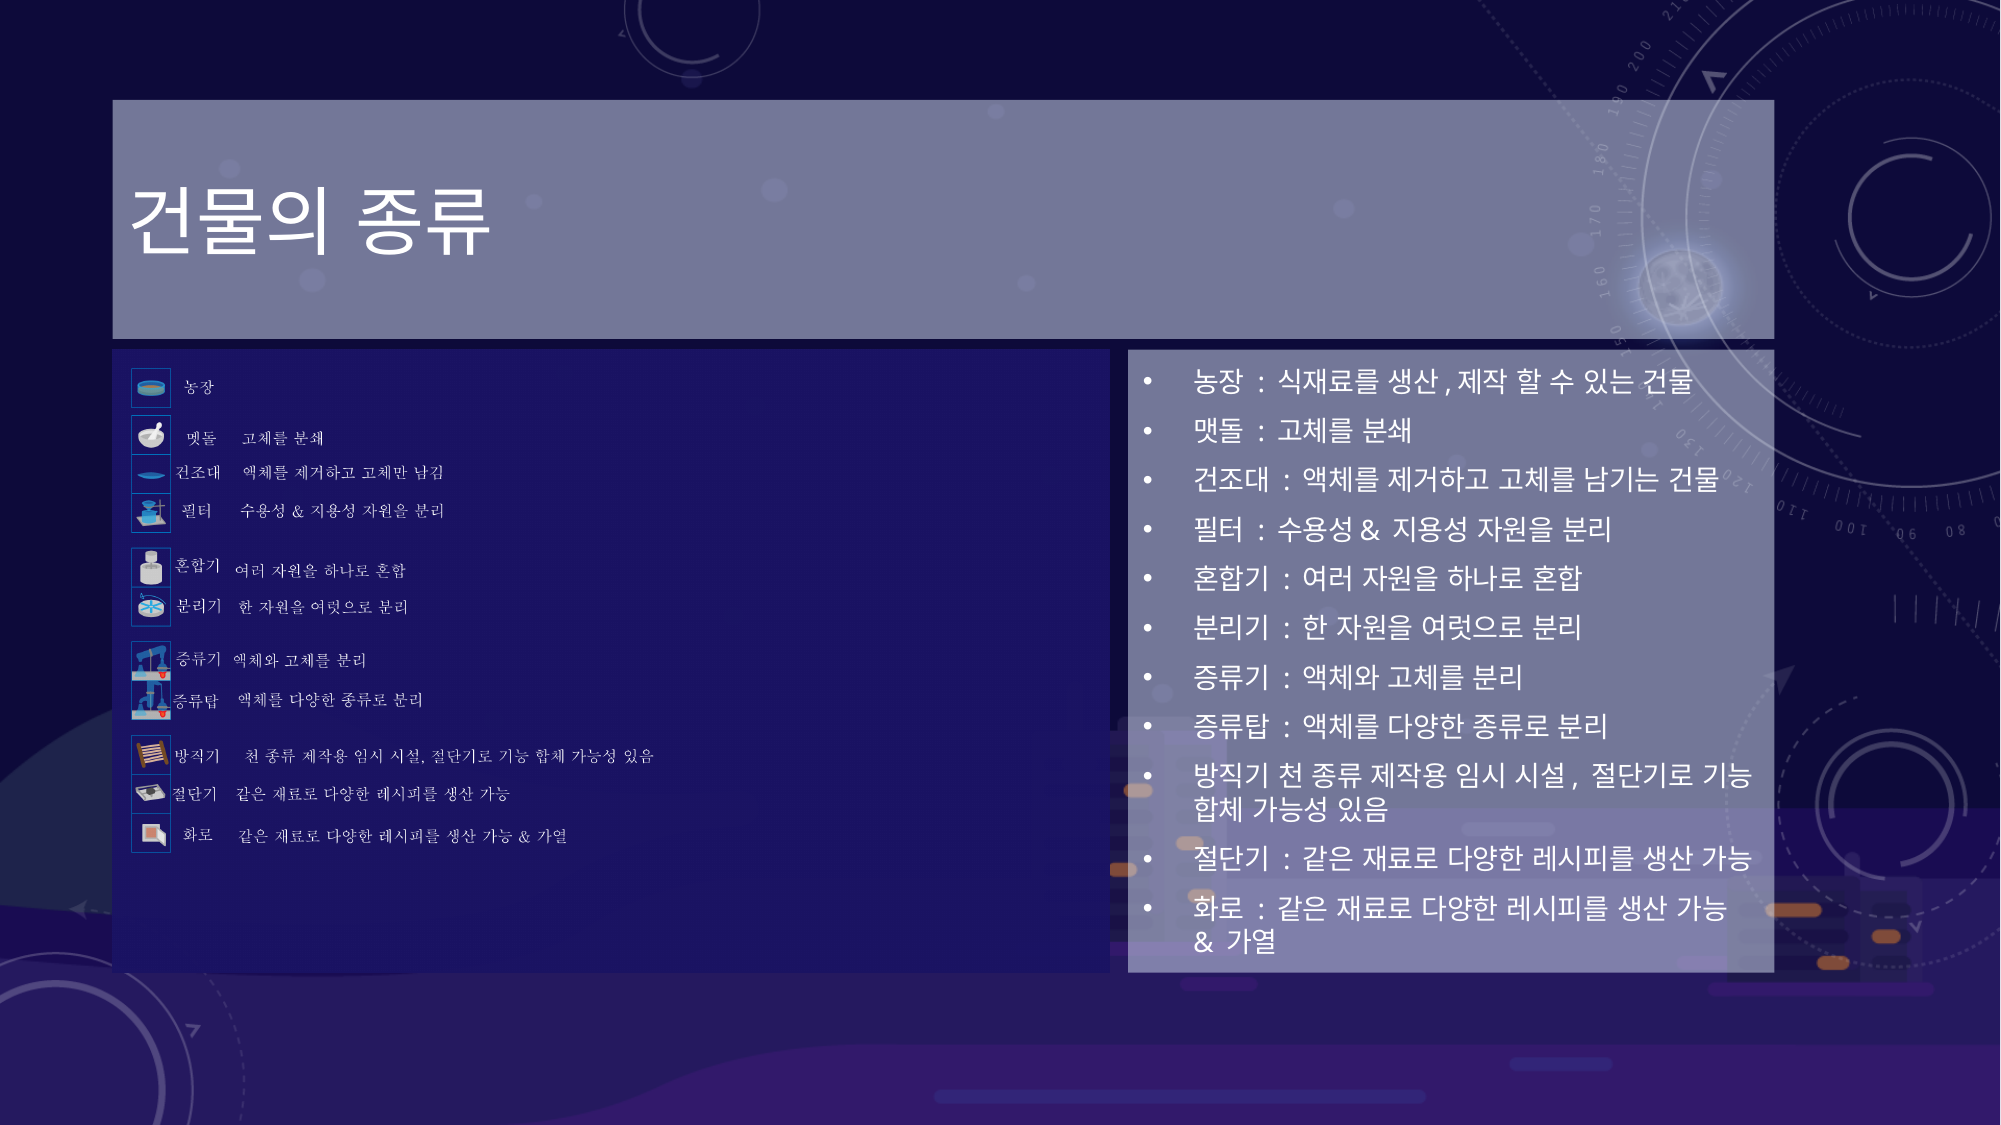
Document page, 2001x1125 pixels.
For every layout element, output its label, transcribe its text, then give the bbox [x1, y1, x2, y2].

picture [0, 0, 2001, 1125]
text_box 농장 : 식재료를 생산,제작 할 수 있는 건물 맷돌 : 고체를 분쇄 건조대 : 액체를 제거하고 고체를 남기는 건물 필터 : 수용성& 지용성 자원을 분리 혼합기 : 여러 자원을 하나로 혼합 분리기 : 한 자원을 여럿으로 분리 증류기 : 액체와 고체를 분리 증류탑 : 액체를 다양한 종류로 분리 방직기 천 종류 제작용 임시 시설, 절단기로 기능 합체 가능성 있음 절단기 : 같은 재료로 다양한 레시피를 생산 가능 화로 : 같은 재료로 다양한 레시피를 생산 가능 & 가열 [1128, 349, 1775, 973]
title 건물의 종류 [112, 99, 1775, 339]
